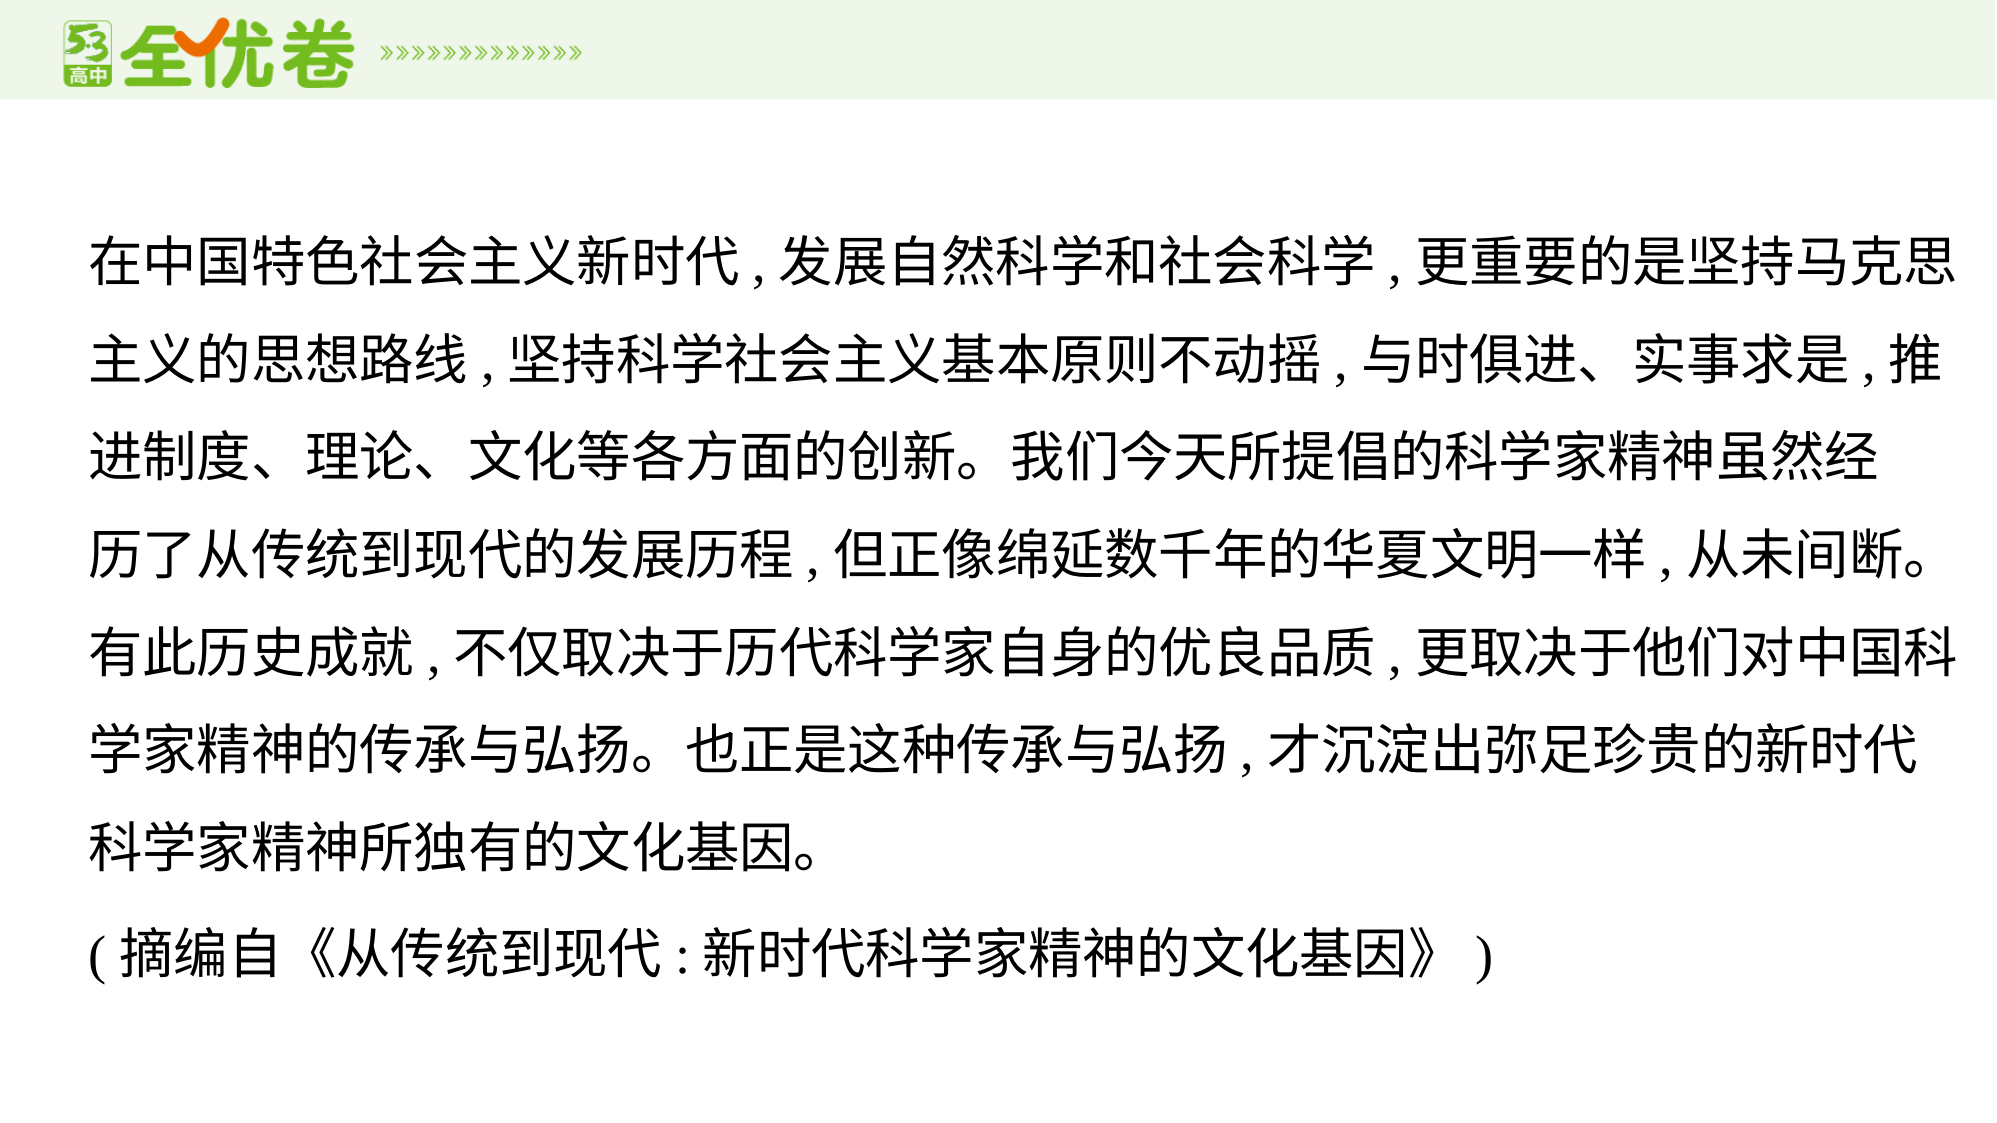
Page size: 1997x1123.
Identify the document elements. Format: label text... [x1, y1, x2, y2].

text_box 在中国特色社会主义新时代,发展自然科学和社会科学,更重要的是坚持马克思 主义的思想路线,坚持科学社会主义基本原则不动摇,与时俱进、实事求是,推 进制度、理论、文化等各方面的创新。我们今天所提倡的科学家精神虽然经 历了从传统到现代的发展历程,但正像绵延数千年的华夏文明一样,从未间断。 有此历史成就,不仅取决于历代科学家自身的优良品质,更取决于他们对中国科 学家精神的传承与弘扬。也正是这种传承与弘扬,才沉淀出弥足珍贵的新时代 科学家精神所独有的文化基因。 [88, 194, 1997, 879]
picture [0, 0, 1996, 1117]
text_box (摘编自《从传统到现代:新时代科学家精神的文化基因》) [88, 886, 1778, 985]
